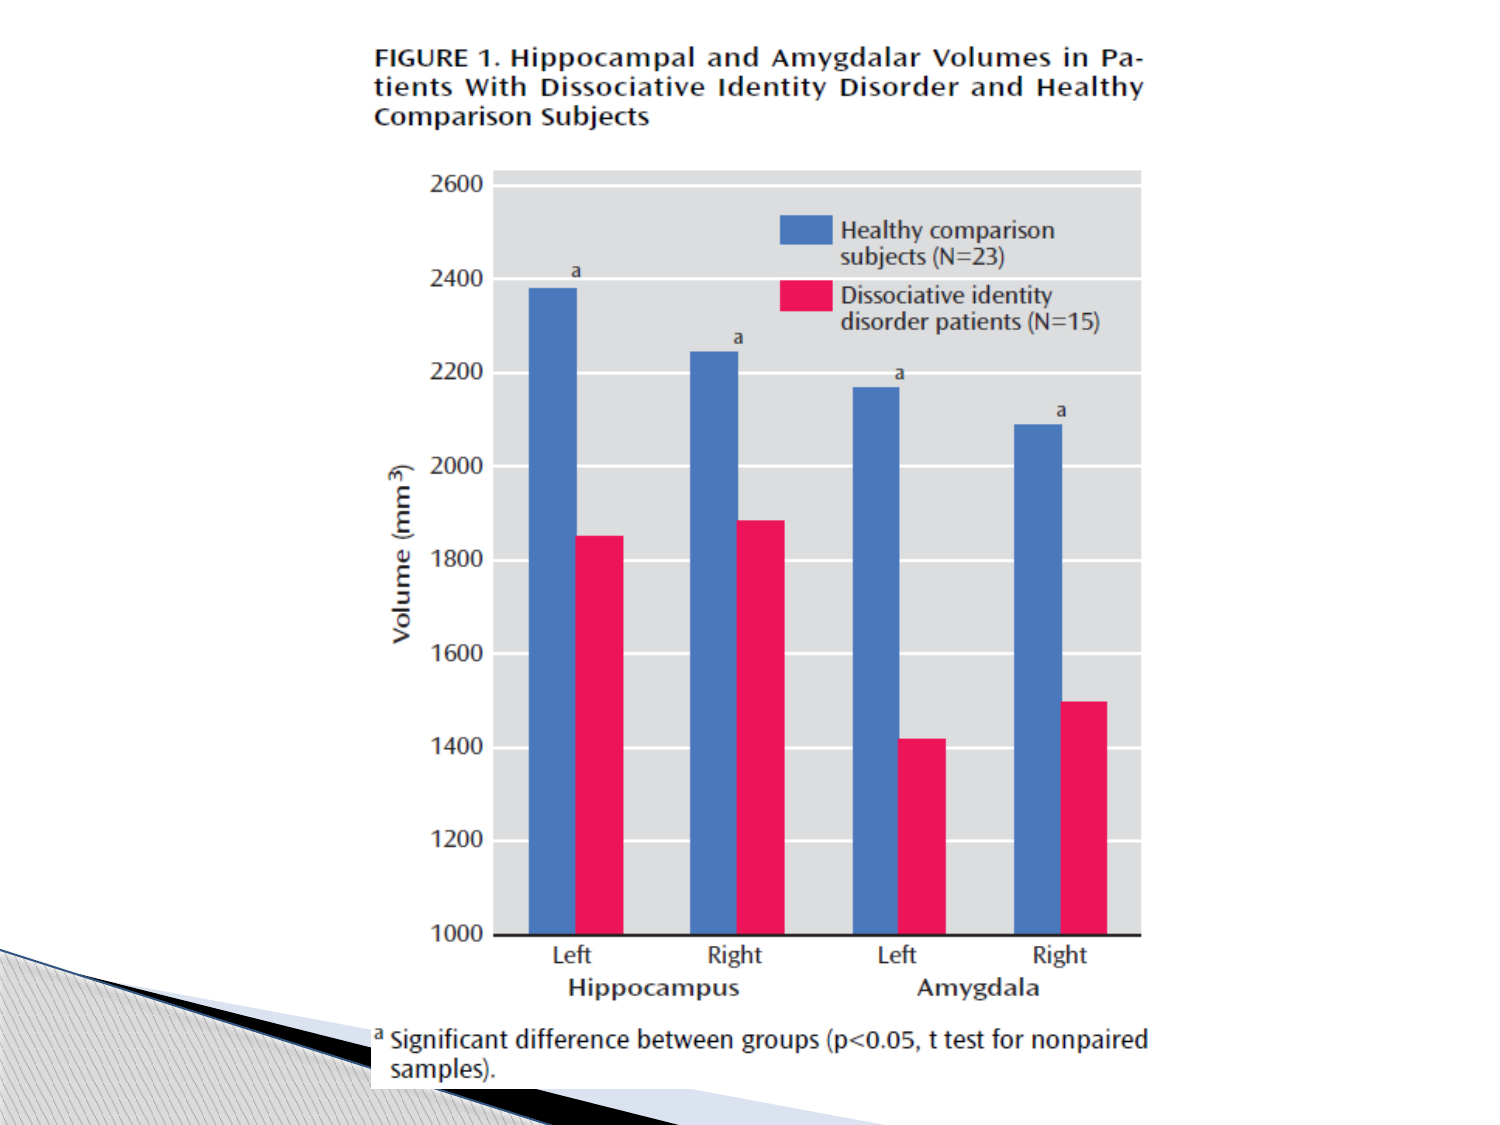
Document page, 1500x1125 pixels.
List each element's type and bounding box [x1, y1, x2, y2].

picture [371, 42, 1188, 1089]
